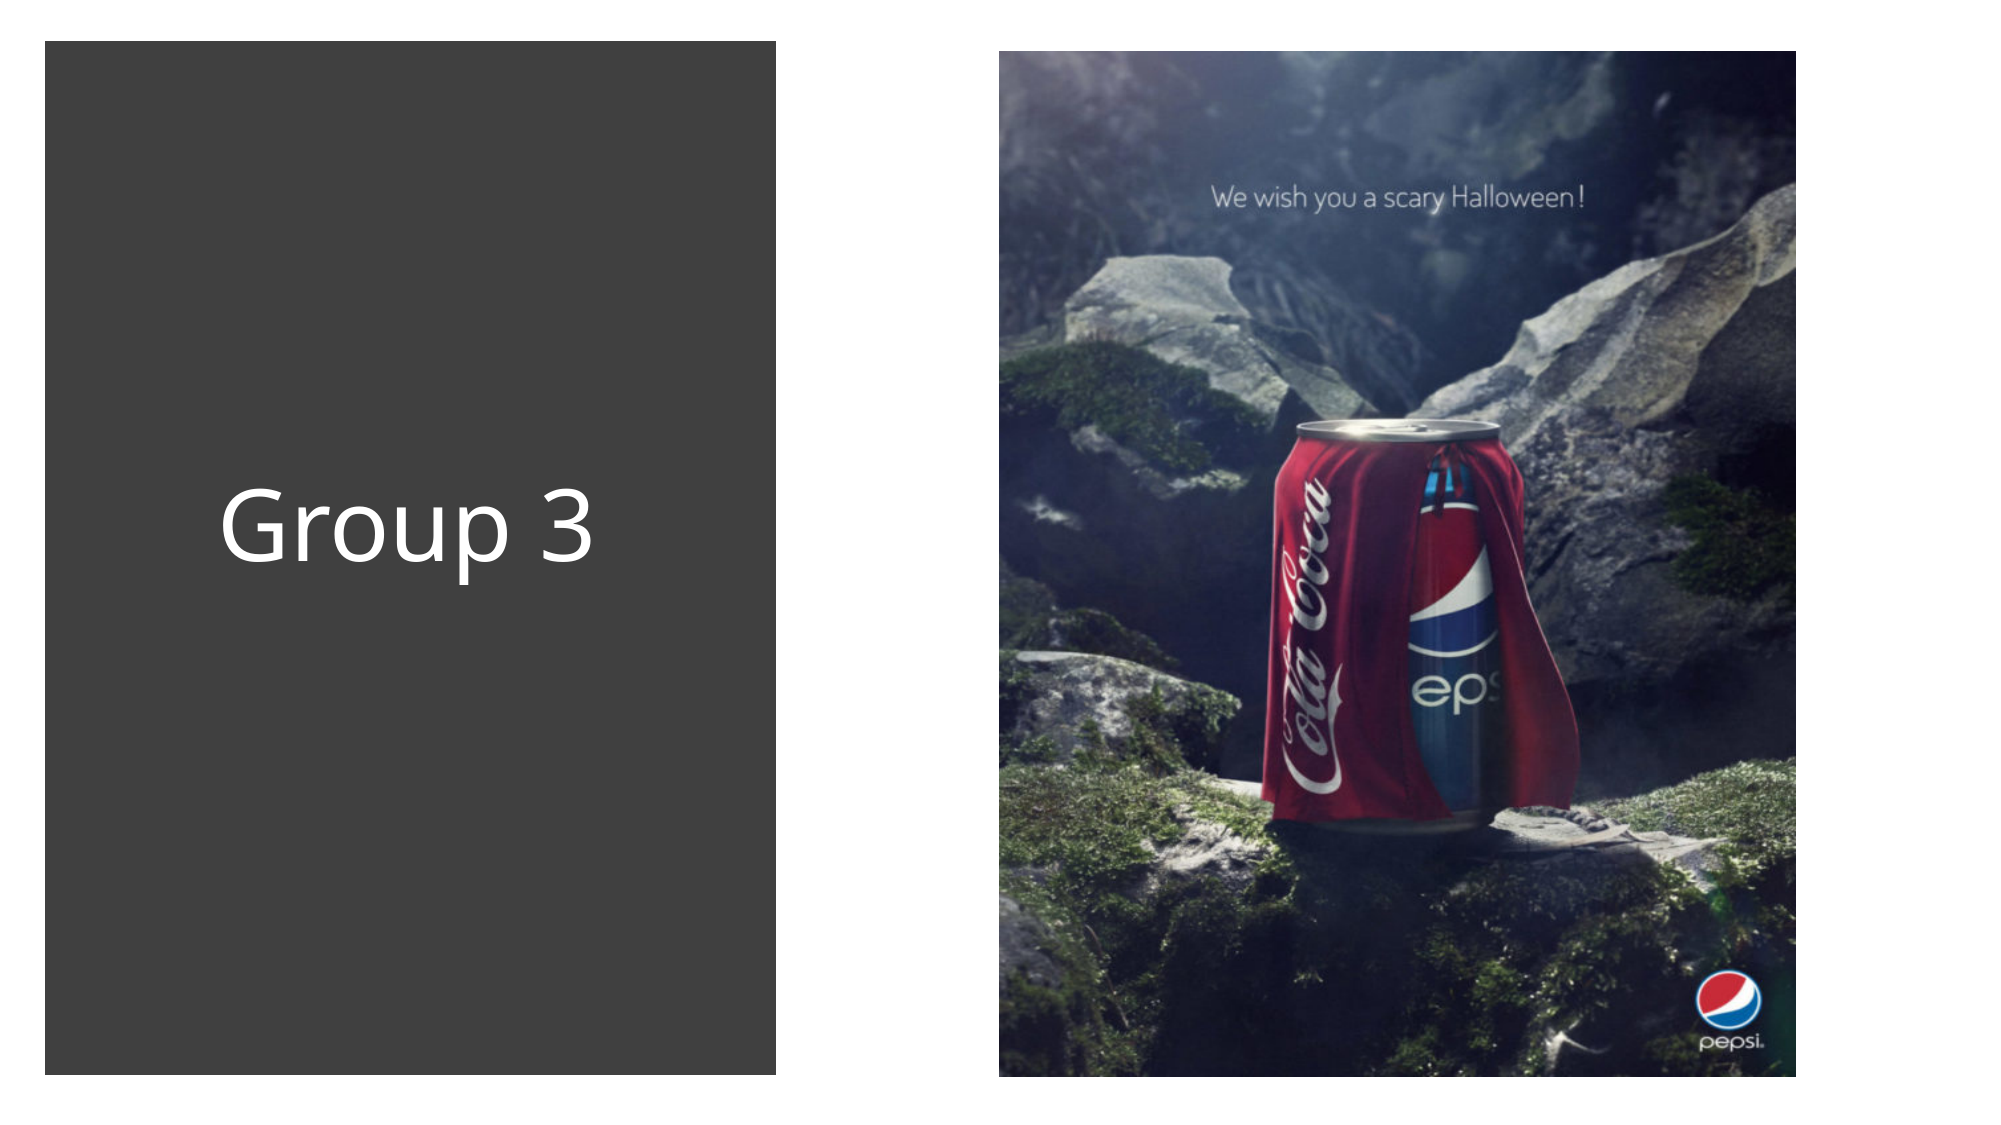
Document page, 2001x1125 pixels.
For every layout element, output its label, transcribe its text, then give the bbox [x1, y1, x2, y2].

title Group 3 [121, 121, 693, 936]
text_box [54, 50, 767, 1066]
picture [999, 50, 1796, 1078]
